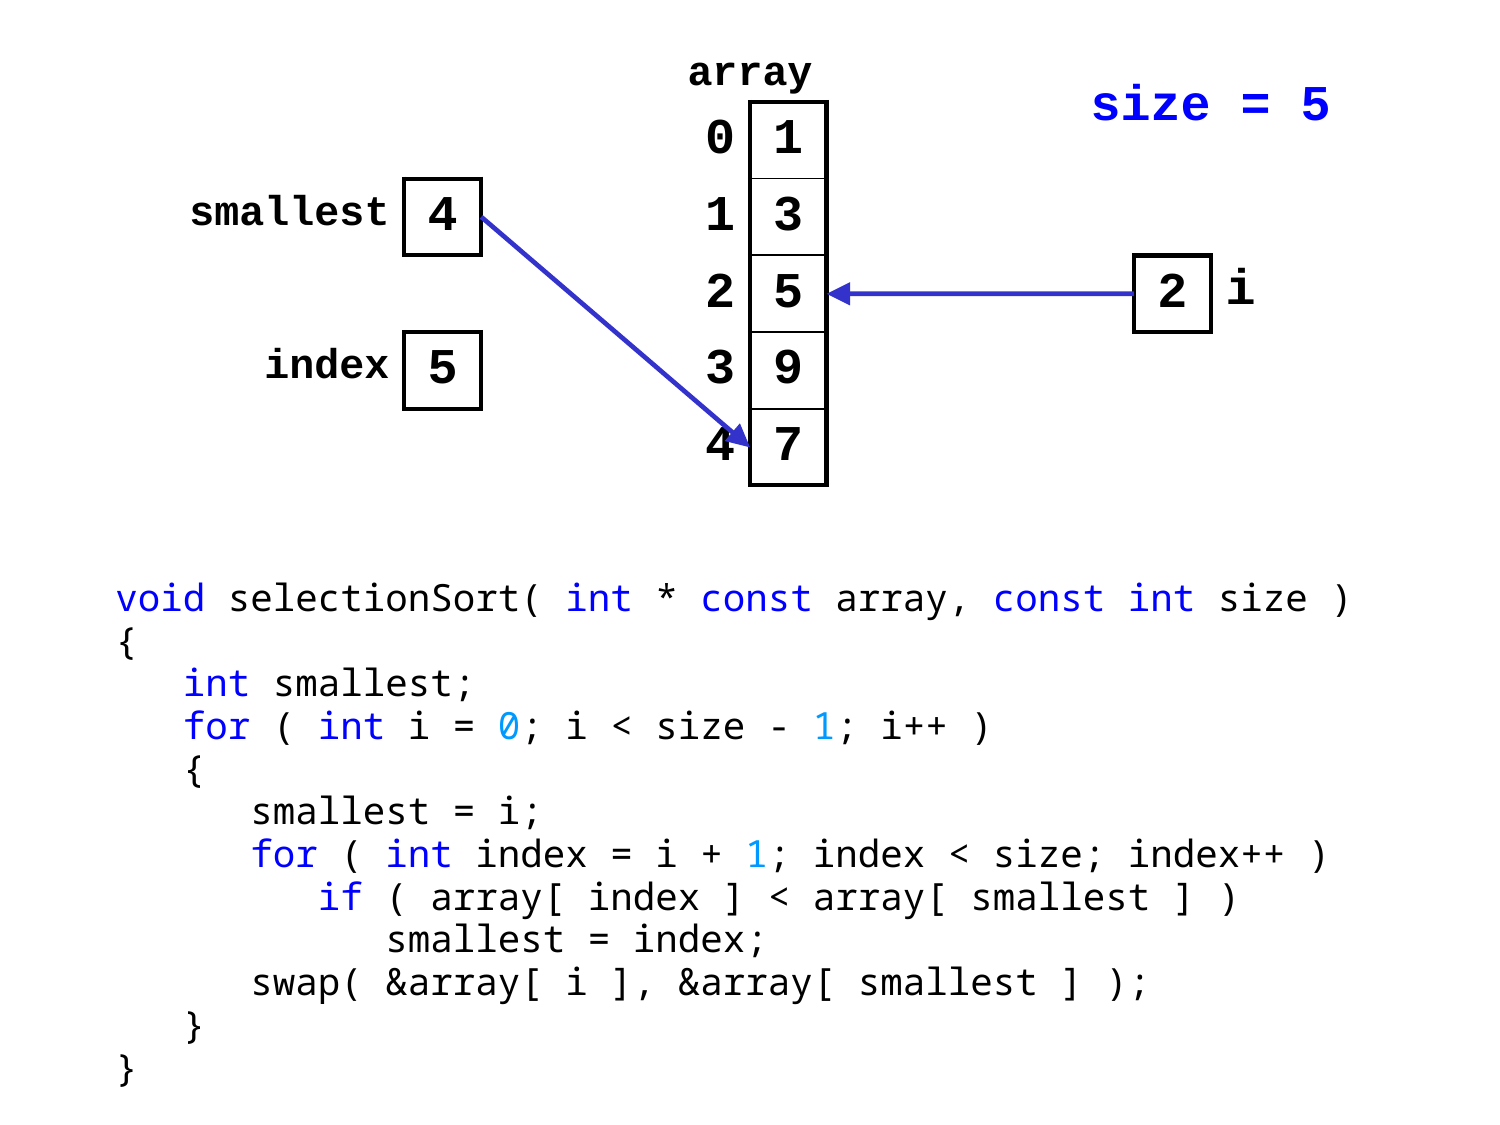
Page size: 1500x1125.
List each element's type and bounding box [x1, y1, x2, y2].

table_cell [752, 410, 824, 483]
table_header [212, 332, 402, 409]
table_header [752, 104, 824, 178]
table_header [406, 334, 479, 407]
table_header [673, 102, 748, 179]
text_box [826, 283, 1134, 305]
text_box [481, 216, 751, 448]
text_box [1057, 63, 1365, 139]
table_header [406, 181, 479, 253]
text_box [672, 36, 828, 102]
table_header [1136, 258, 1209, 330]
table_cell [752, 179, 824, 254]
list [100, 562, 1400, 1095]
table_cell [673, 179, 748, 440]
table_cell [673, 383, 748, 485]
table_cell [752, 333, 824, 408]
table_header [174, 179, 402, 255]
table_header [1213, 255, 1287, 332]
table_cell [752, 256, 824, 331]
